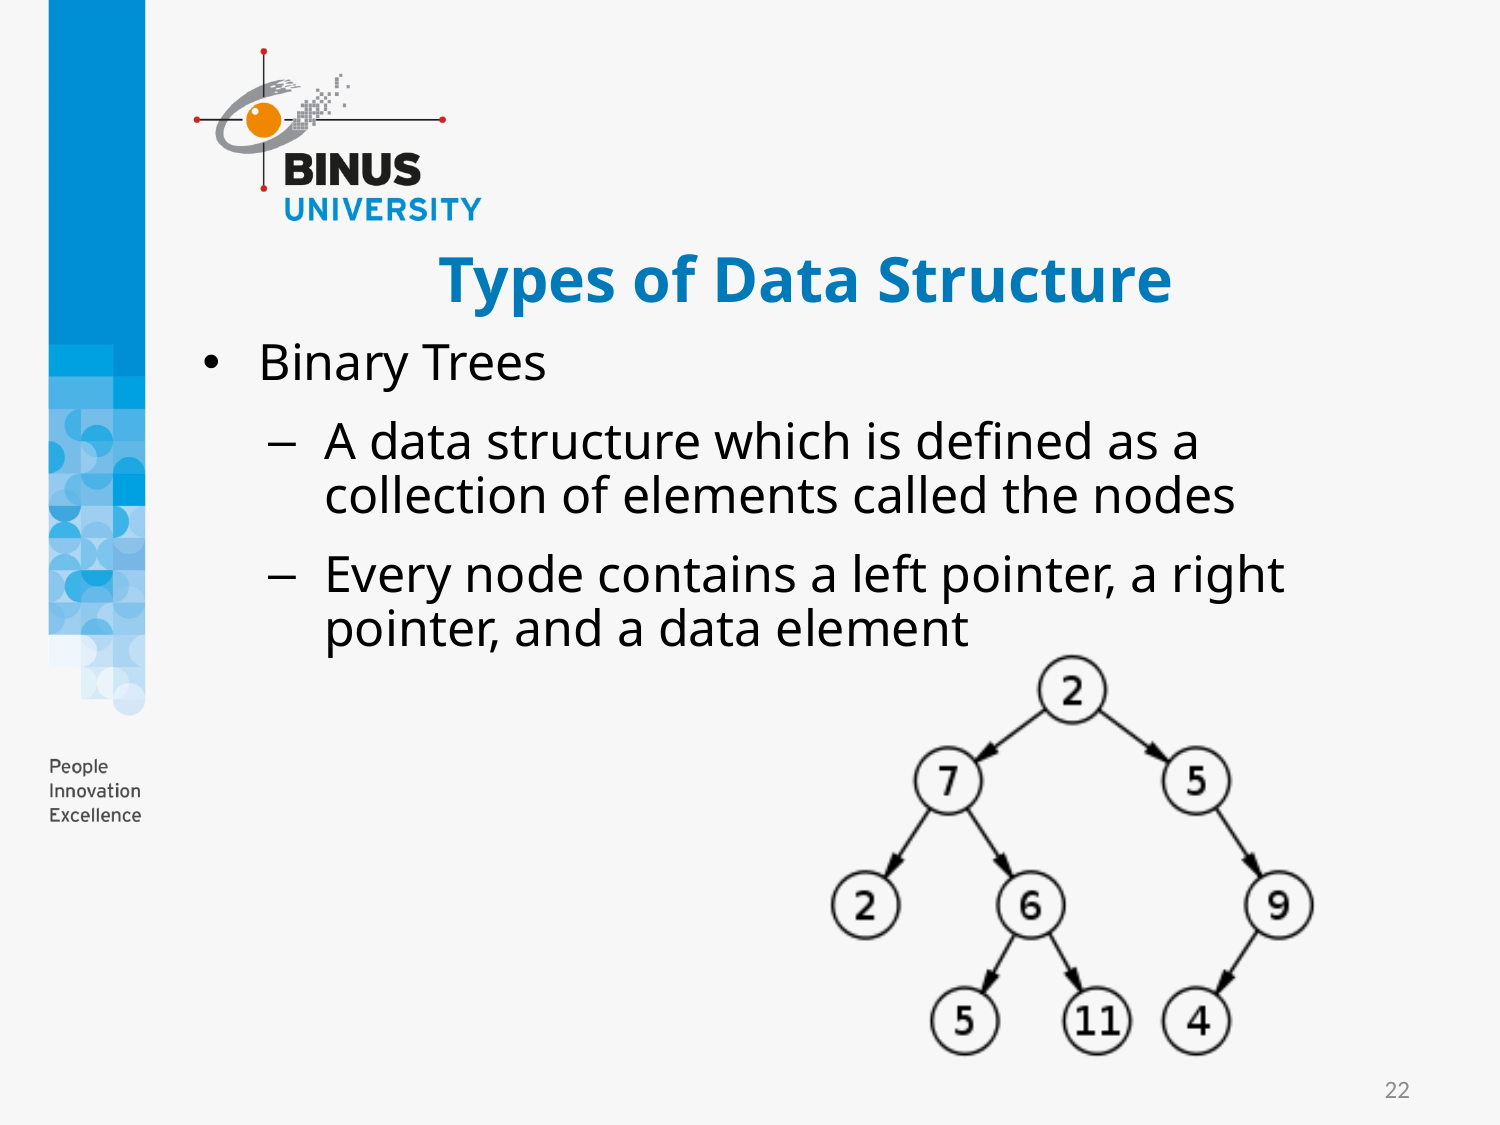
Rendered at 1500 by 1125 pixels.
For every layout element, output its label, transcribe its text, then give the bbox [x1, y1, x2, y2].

list Binary Trees A data structure which is defined as a collection of elements called the nodes Every node contains a left pointer, a right pointer, and a data element [187, 329, 1436, 1062]
picture [0, 0, 1500, 845]
slide_number 22 [1074, 1062, 1425, 1119]
title Types of Data Structure [187, 224, 1425, 329]
picture [824, 649, 1322, 1063]
